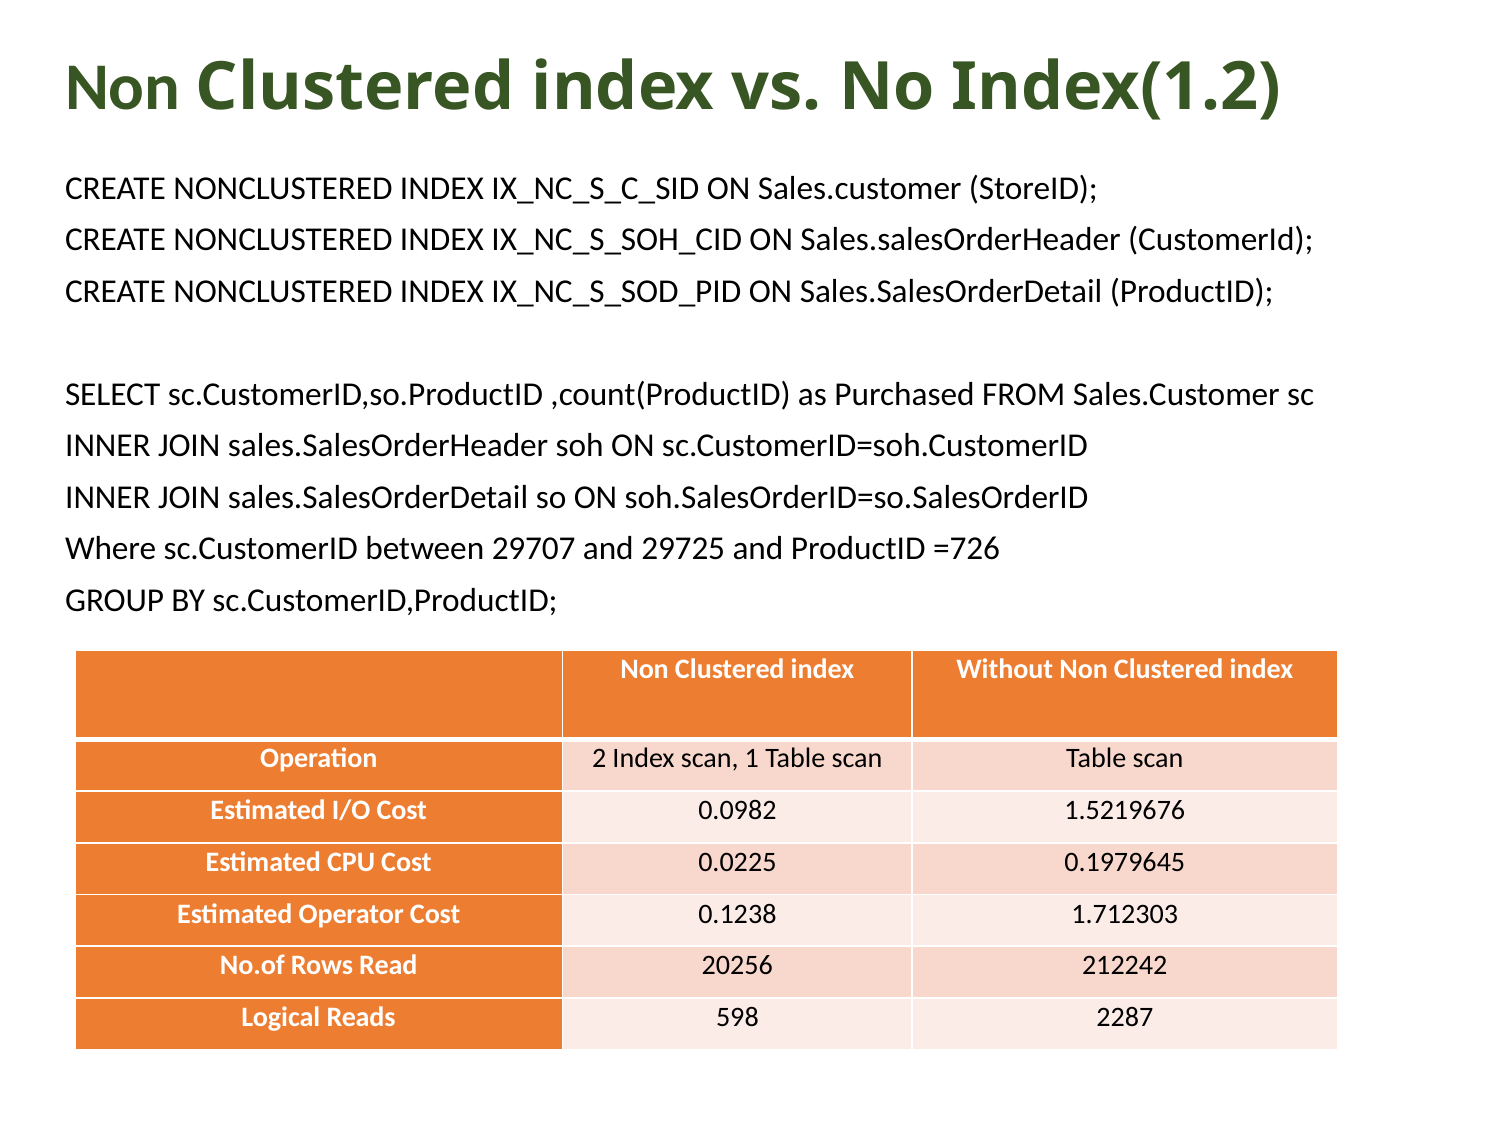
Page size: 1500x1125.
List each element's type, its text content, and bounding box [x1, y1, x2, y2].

table_cell Estimated CPU Cost [76, 844, 562, 894]
table_header Non Clustered index [563, 651, 911, 737]
table_cell 0.0982 [563, 792, 911, 842]
table_cell 0.1979645 [913, 844, 1337, 894]
table_header [76, 651, 562, 737]
table_cell Logical Reads [76, 999, 562, 1049]
table_cell 20256 [563, 947, 911, 997]
list CREATE NONCLUSTERED INDEX IX_NC_S_C_SID ON Sales.customer (StoreID); CREATE NONCLUSTERED INDEX IX_NC_S_SOH_CID ON Sales.salesOrderHeader (CustomerId); CREATE NONCLUSTERED INDEX IX_NC_S_SOD_PID ON Sales.SalesOrderDetail (ProductID); SELECT sc.CustomerID,so.ProductID ,count(ProductID) as Purchased FROM Sales.Customer sc INNER JOIN sales.SalesOrderHeader soh ON sc.CustomerID=soh.CustomerID INNER JOIN sales.SalesOrderDetail so ON soh.SalesOrderID=so.SalesOrderID Where sc.CustomerID between 29707 and 29725 and ProductID =726 GROUP BY sc.CustomerID,ProductID; [50, 163, 1475, 1088]
table_cell 1.5219676 [913, 792, 1337, 842]
table_cell 212242 [913, 947, 1337, 997]
table_header Without Non Clustered index [913, 651, 1337, 737]
table_cell Estimated Operator Cost [76, 895, 562, 945]
table_cell Table scan [913, 742, 1337, 790]
table_cell 0.1238 [563, 895, 911, 945]
table_cell 0.0225 [563, 844, 911, 894]
table_cell 598 [563, 999, 911, 1049]
table_cell 1.712303 [913, 895, 1337, 945]
table_cell Estimated I/O Cost [76, 792, 562, 842]
title Non Clustered index vs. No Index(1.2) [50, 37, 1397, 138]
table_cell 2287 [913, 999, 1337, 1049]
table_cell Operation [76, 742, 562, 790]
table_cell 2 Index scan, 1 Table scan [563, 742, 911, 790]
table_cell No.of Rows Read [76, 947, 562, 997]
